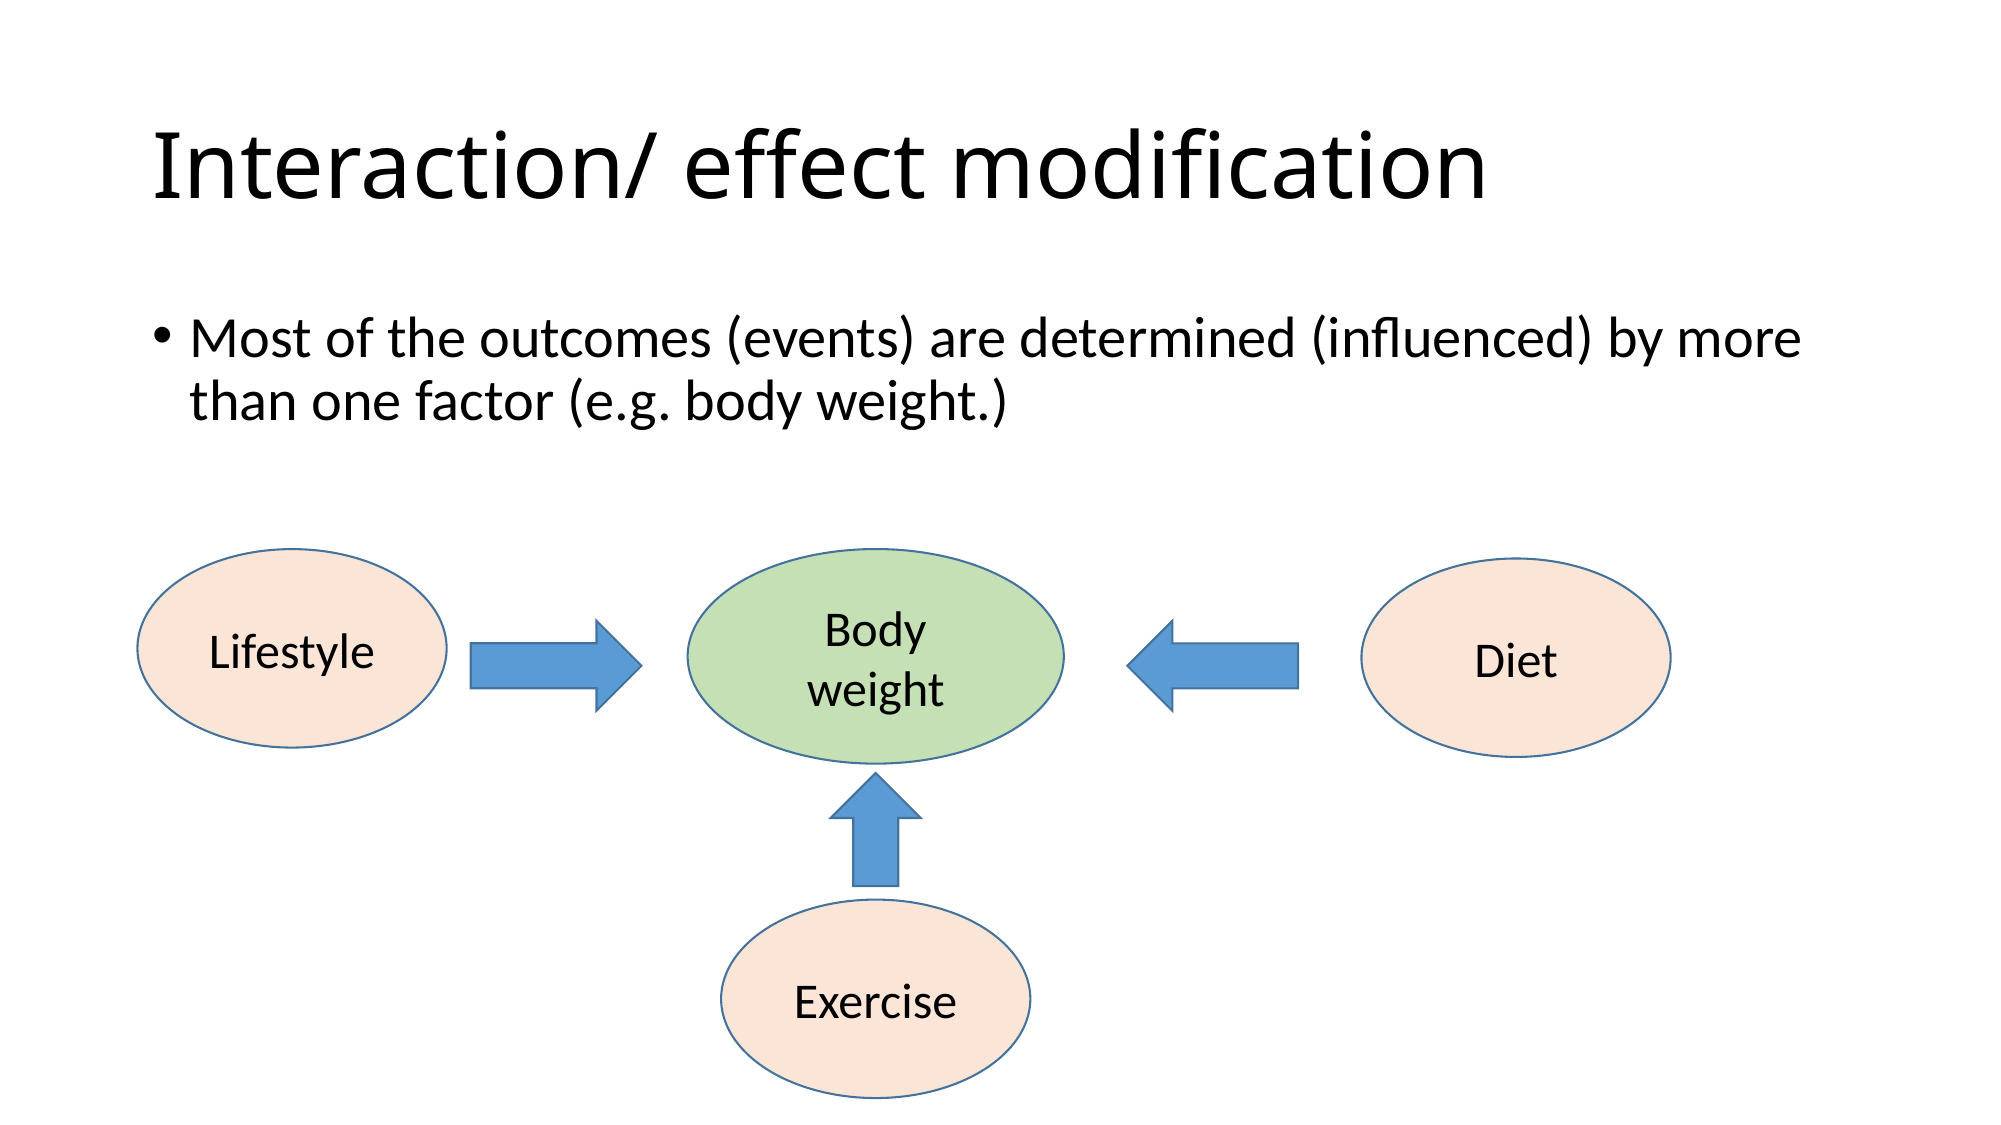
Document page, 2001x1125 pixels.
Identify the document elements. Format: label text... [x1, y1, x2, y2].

list Most of the outcomes (events) are determined (influenced) by more than one factor (e.g. body weight.) [137, 299, 1863, 1014]
text_box [828, 771, 924, 888]
text_box Diet [1360, 557, 1672, 759]
text_box Lifestyle [136, 548, 448, 749]
text_box Exercise [720, 898, 1032, 1100]
title Interaction/ effect modification [137, 59, 1863, 278]
text_box [1125, 618, 1300, 714]
text_box Body weight [686, 548, 1065, 765]
text_box [469, 618, 643, 714]
